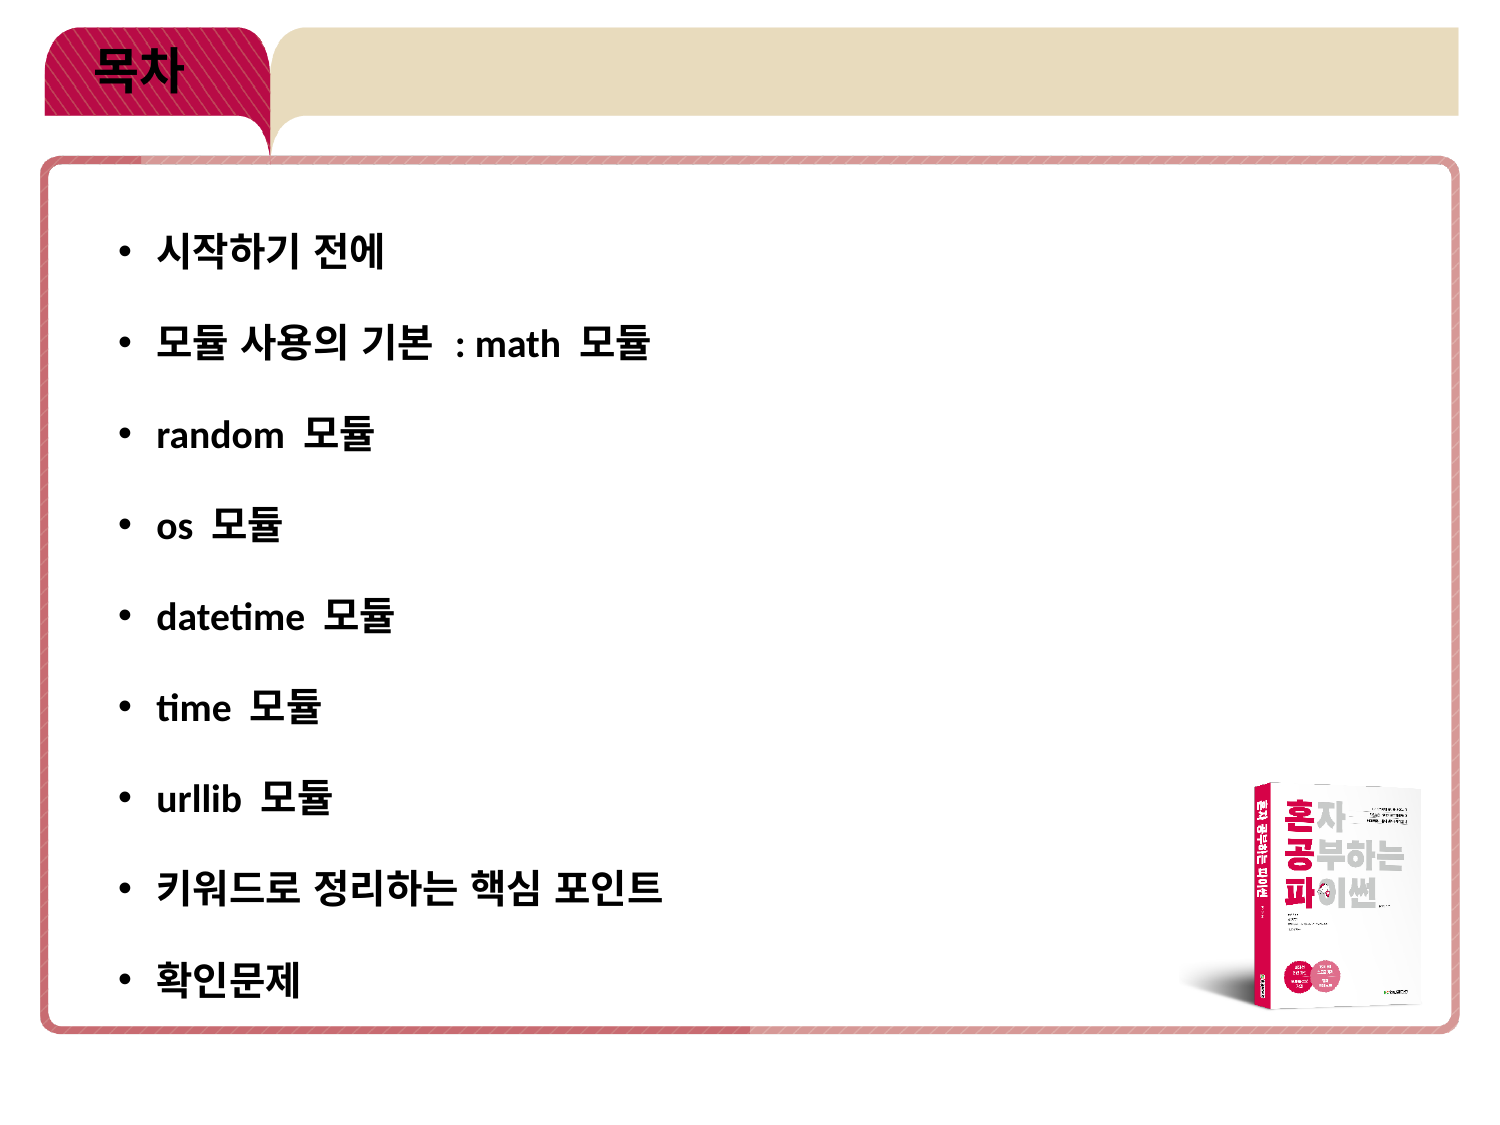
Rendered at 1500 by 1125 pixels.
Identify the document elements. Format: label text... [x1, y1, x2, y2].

list 시작하기 전에 모듈 사용의 기본 : math 모듈 random 모듈 os 모듈 datetime 모듈 time 모듈 urllib 모듈 키워드로 정리하는 핵심 포인트 확인문제 [103, 195, 1397, 1014]
title 목차 [78, 42, 1157, 105]
picture [0, 0, 1500, 1043]
